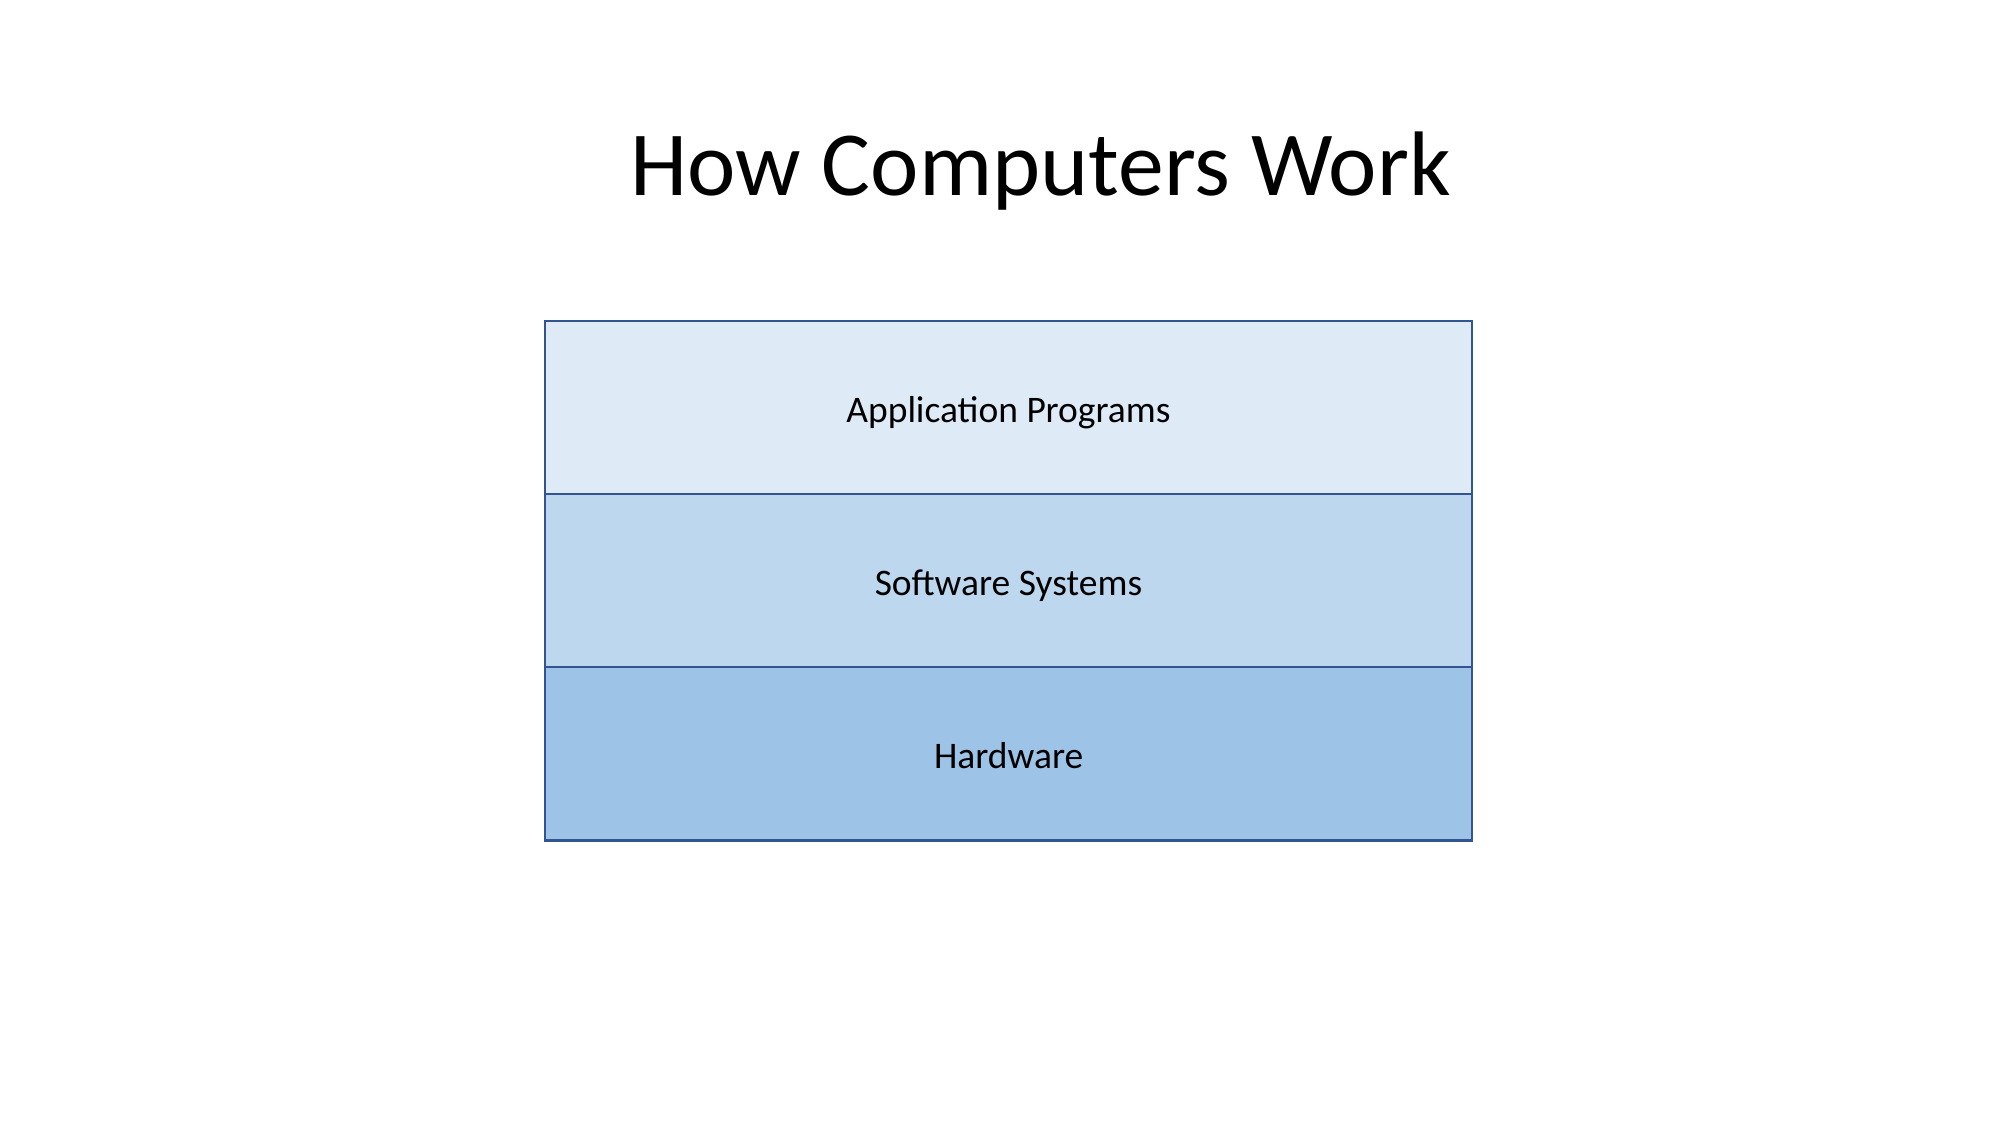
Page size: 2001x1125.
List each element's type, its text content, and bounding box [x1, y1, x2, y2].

text_box Application Programs [544, 320, 1473, 493]
text_box Software Systems [544, 493, 1473, 666]
text_box Hardware [544, 666, 1473, 842]
text_box How Computers Work [310, 96, 1772, 221]
